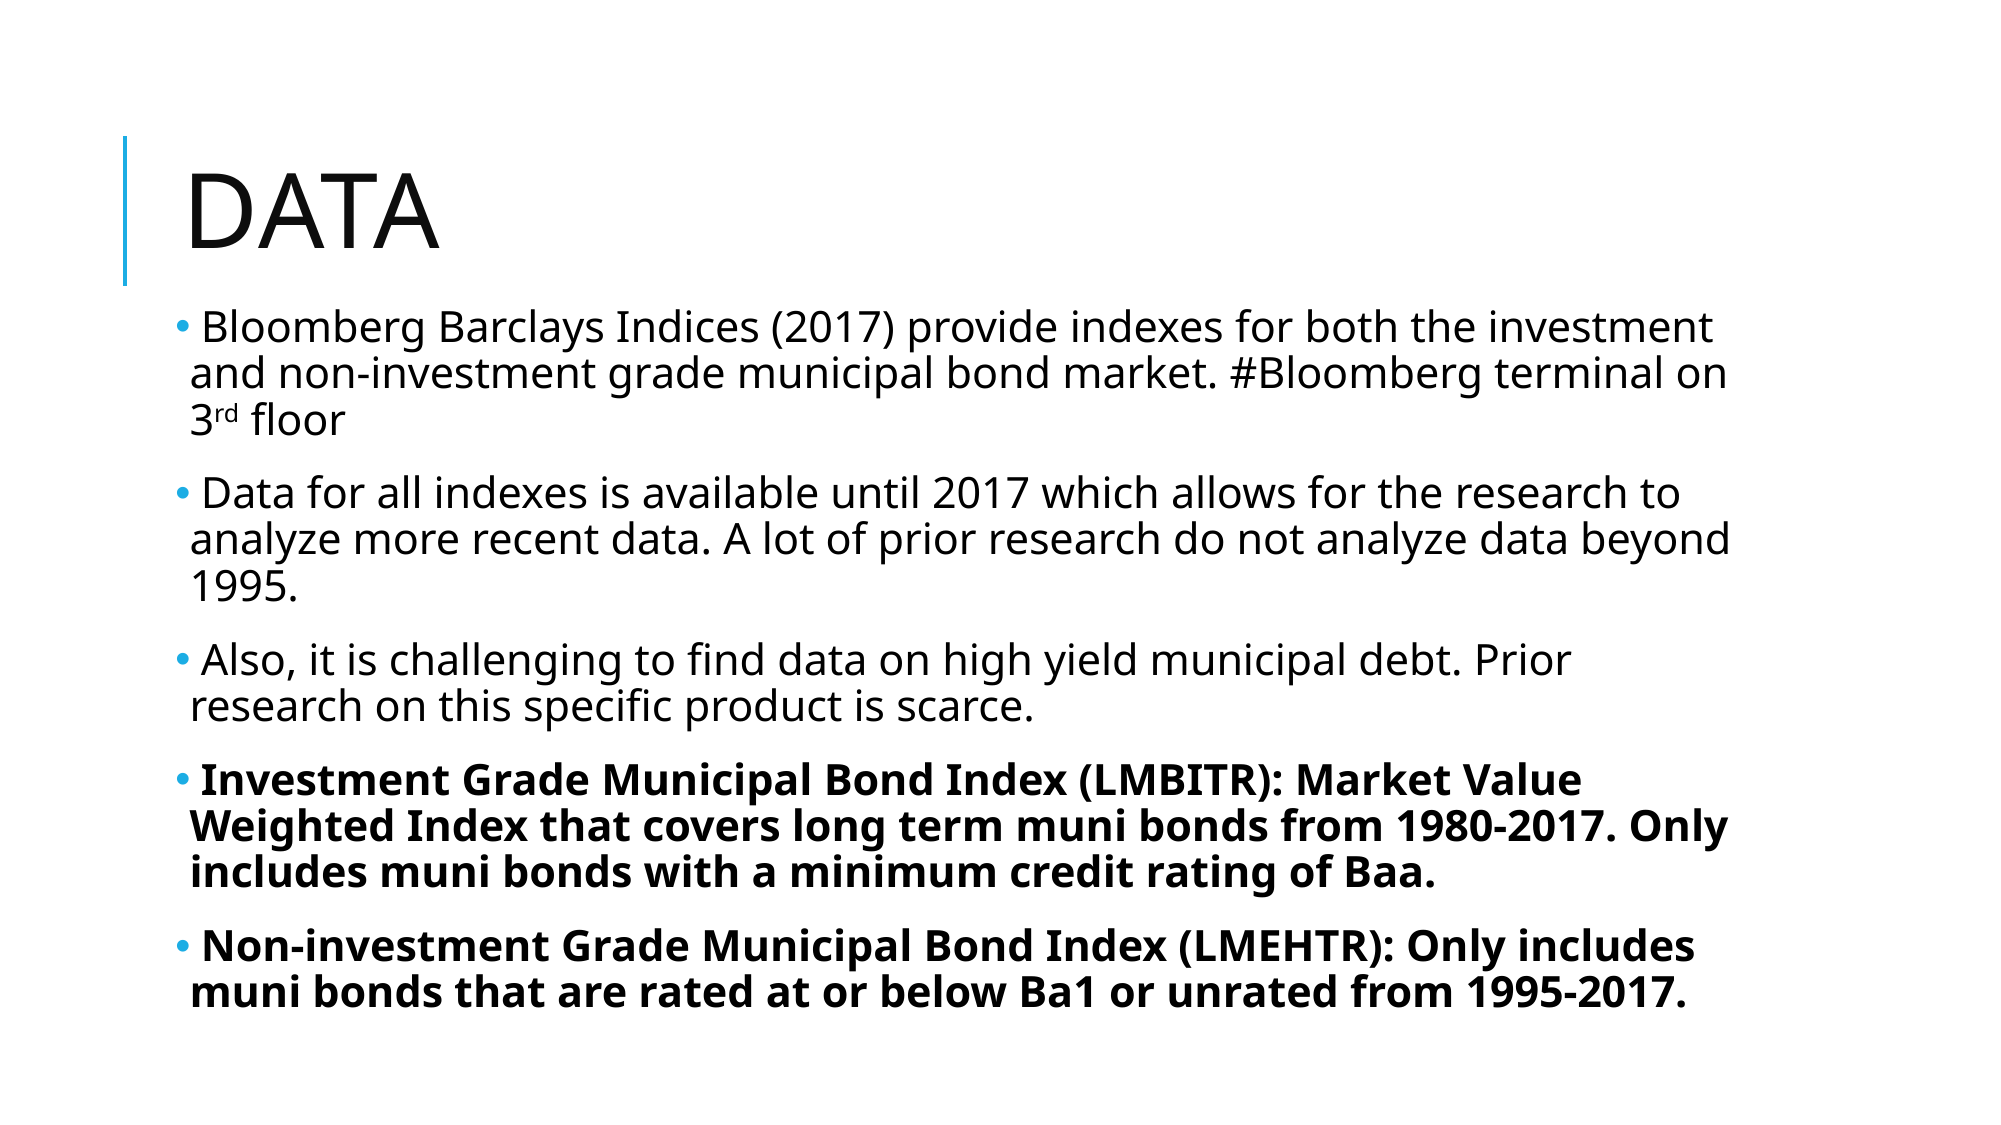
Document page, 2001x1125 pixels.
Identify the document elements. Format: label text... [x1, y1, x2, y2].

list Bloomberg Barclays Indices (2017) provide indexes for both the investment and non-investment grade municipal bond market. #Bloomberg terminal on 3rd floor Data for all indexes is available until 2017 which allows for the research to analyze more recent data. A lot of prior research do not analyze data beyond 1995. Also, it is challenging to find data on high yield municipal debt. Prior research on this specific product is scarce. Investment Grade Municipal Bond Index (LMBITR): Market Value Weighted Index that covers long term muni bonds from 1980-2017. Only includes muni bonds with a minimum credit rating of Baa. Non-investment Grade Municipal Bond Index (LMEHTR): Only includes muni bonds that are rated at or below Ba1 or unrated from 1995-2017. [168, 297, 1763, 1035]
title Data [168, 96, 1763, 297]
